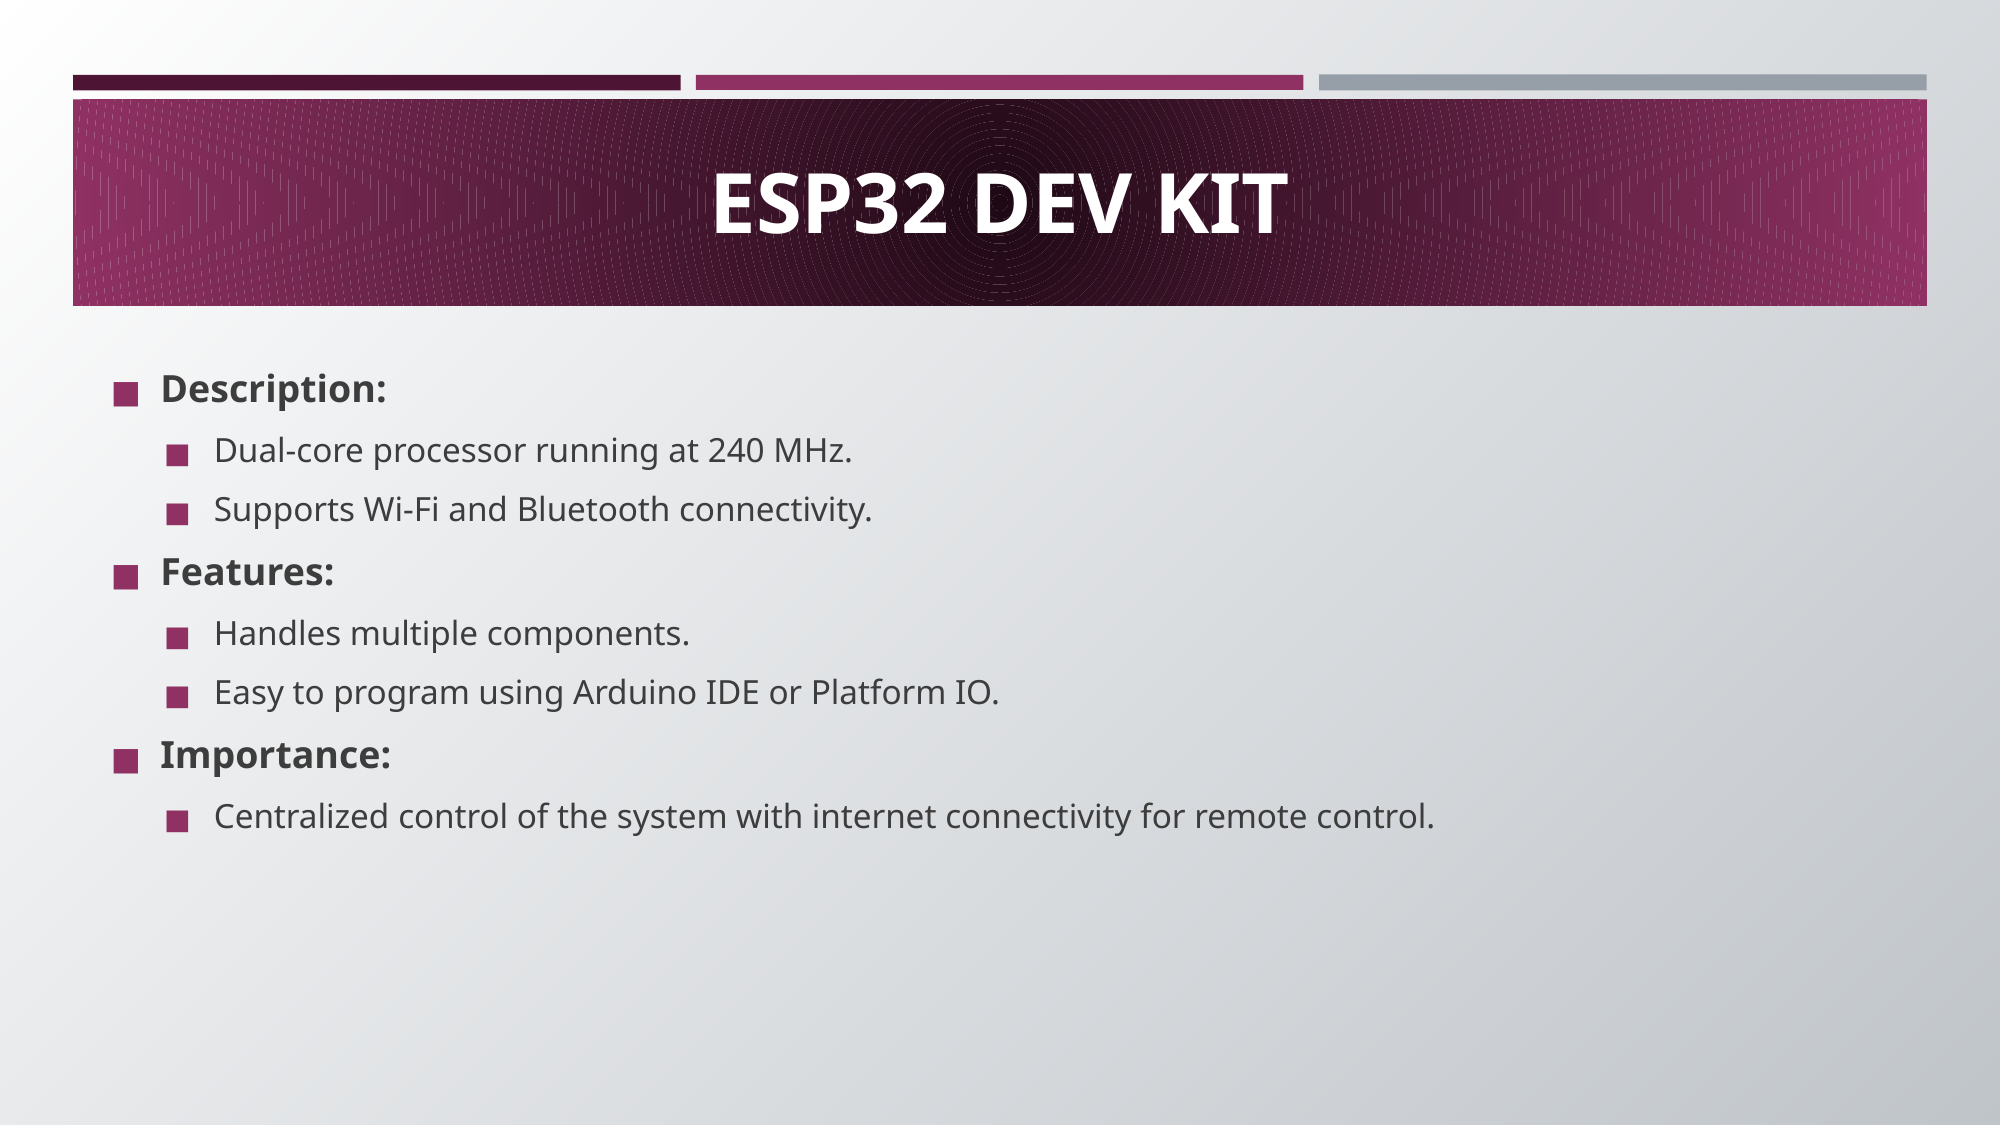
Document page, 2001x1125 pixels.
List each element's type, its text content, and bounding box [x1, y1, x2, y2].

list Description: Dual-core processor running at 240 MHz. Supports Wi-Fi and Bluetooth connectivity. Features: Handles multiple components. Easy to program using Arduino IDE or Platform IO. Importance: Centralized control of the system with internet connectivity for remote control. [95, 357, 1905, 962]
title ESP32 DEV KIT [95, 119, 1905, 282]
